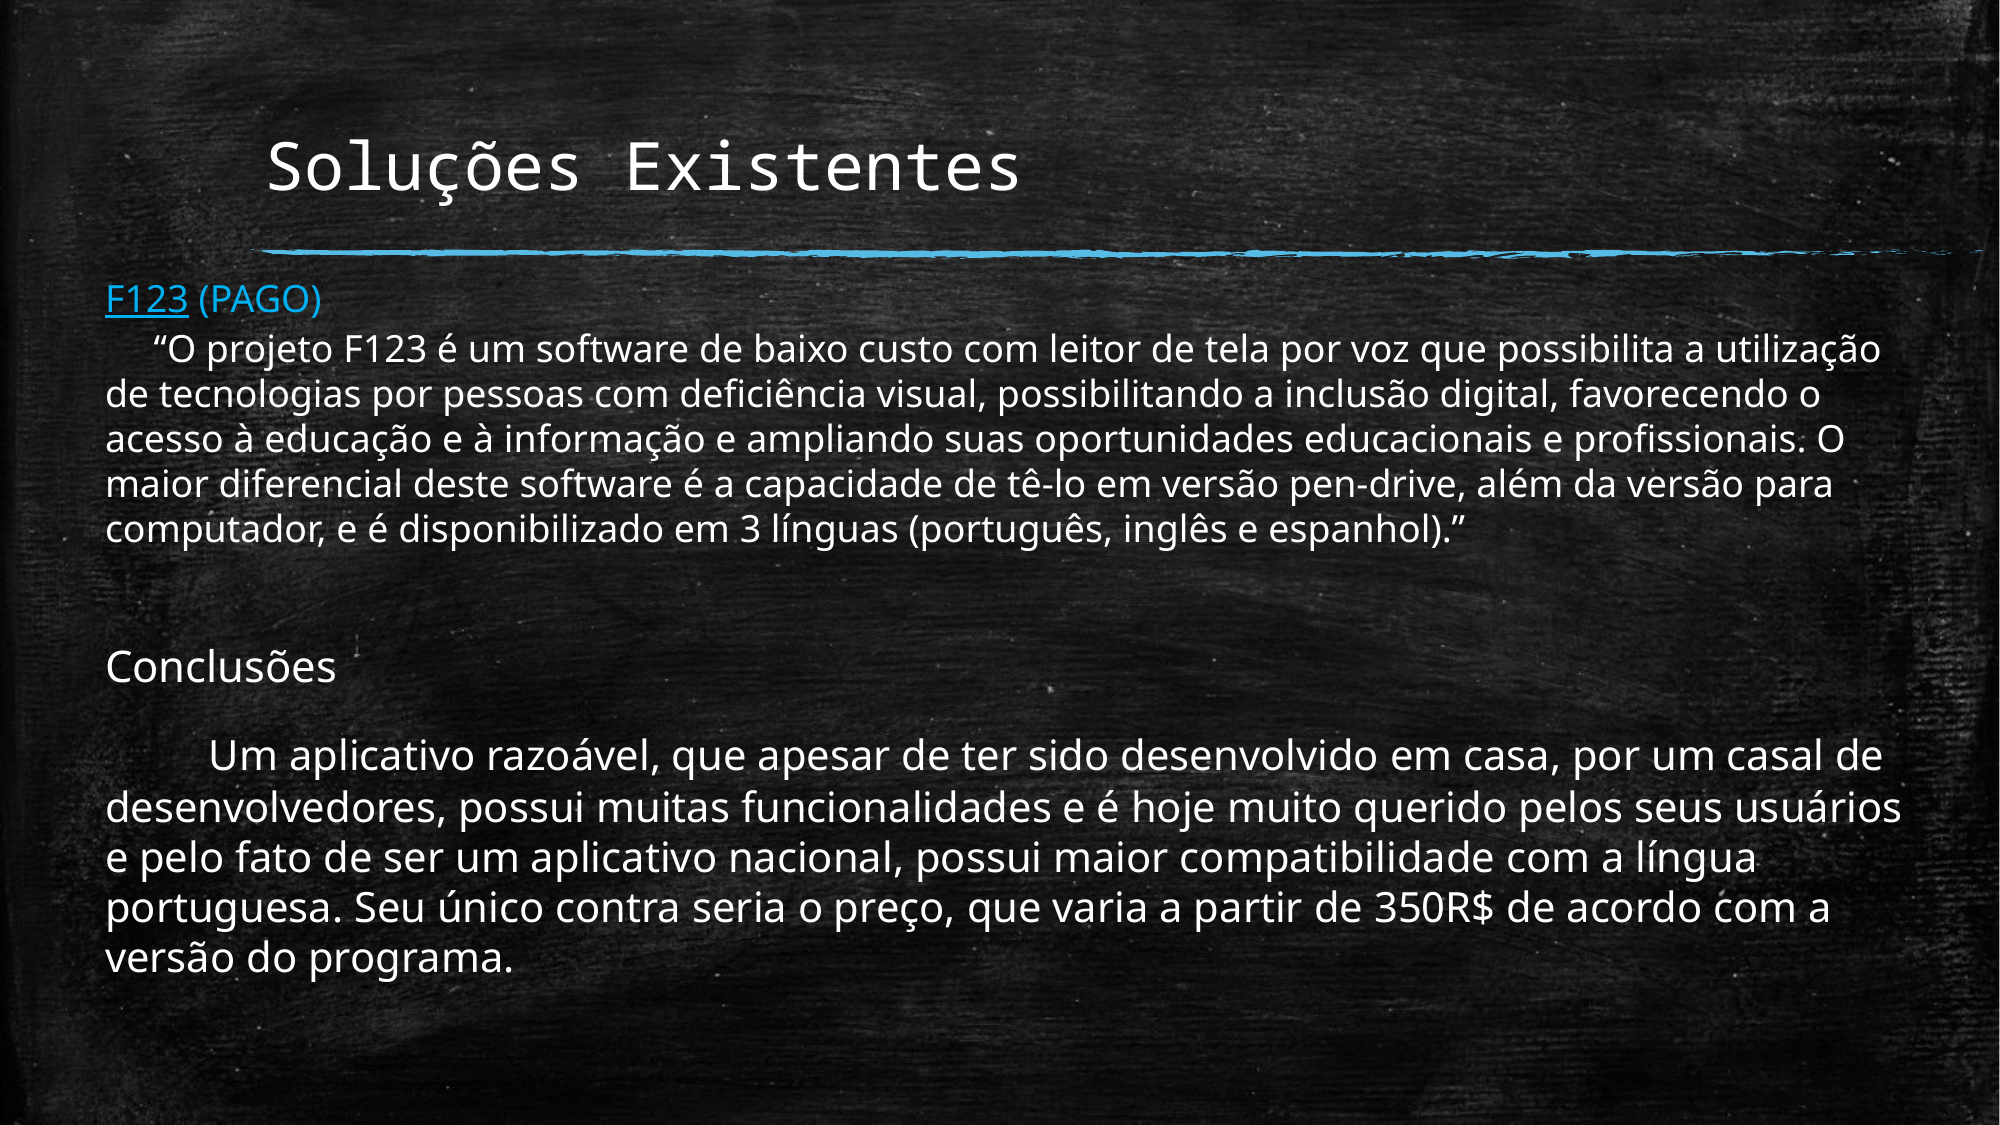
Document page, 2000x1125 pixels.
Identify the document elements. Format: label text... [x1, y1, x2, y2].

title Soluções Existentes [249, 45, 1750, 213]
text_box F123 (PAGO) “O projeto F123 é um software de baixo custo com leitor de tela por voz que possibilita a utilização de tecnologias por pessoas com deficiência visual, possibilitando a inclusão digital, favorecendo o acesso à educação e à informação e ampliando suas oportunidades educacionais e profissionais. O maior diferencial deste software é a capacidade de tê-lo em versão pen-drive, além da versão para computador, e é disponibilizado em 3 línguas (português, inglês e espanhol).” Conclusões Um aplicativo razoável, que apesar de ter sido desenvolvido em casa, por um casal de desenvolvedores, possui muitas funcionalidades e é hoje muito querido pelos seus usuários e pelo fato de ser um aplicativo nacional, possui maior compatibilidade com a língua portuguesa. Seu único contra seria o preço, que varia a partir de 350R$ de acordo com a versão do programa. [90, 267, 1945, 1068]
